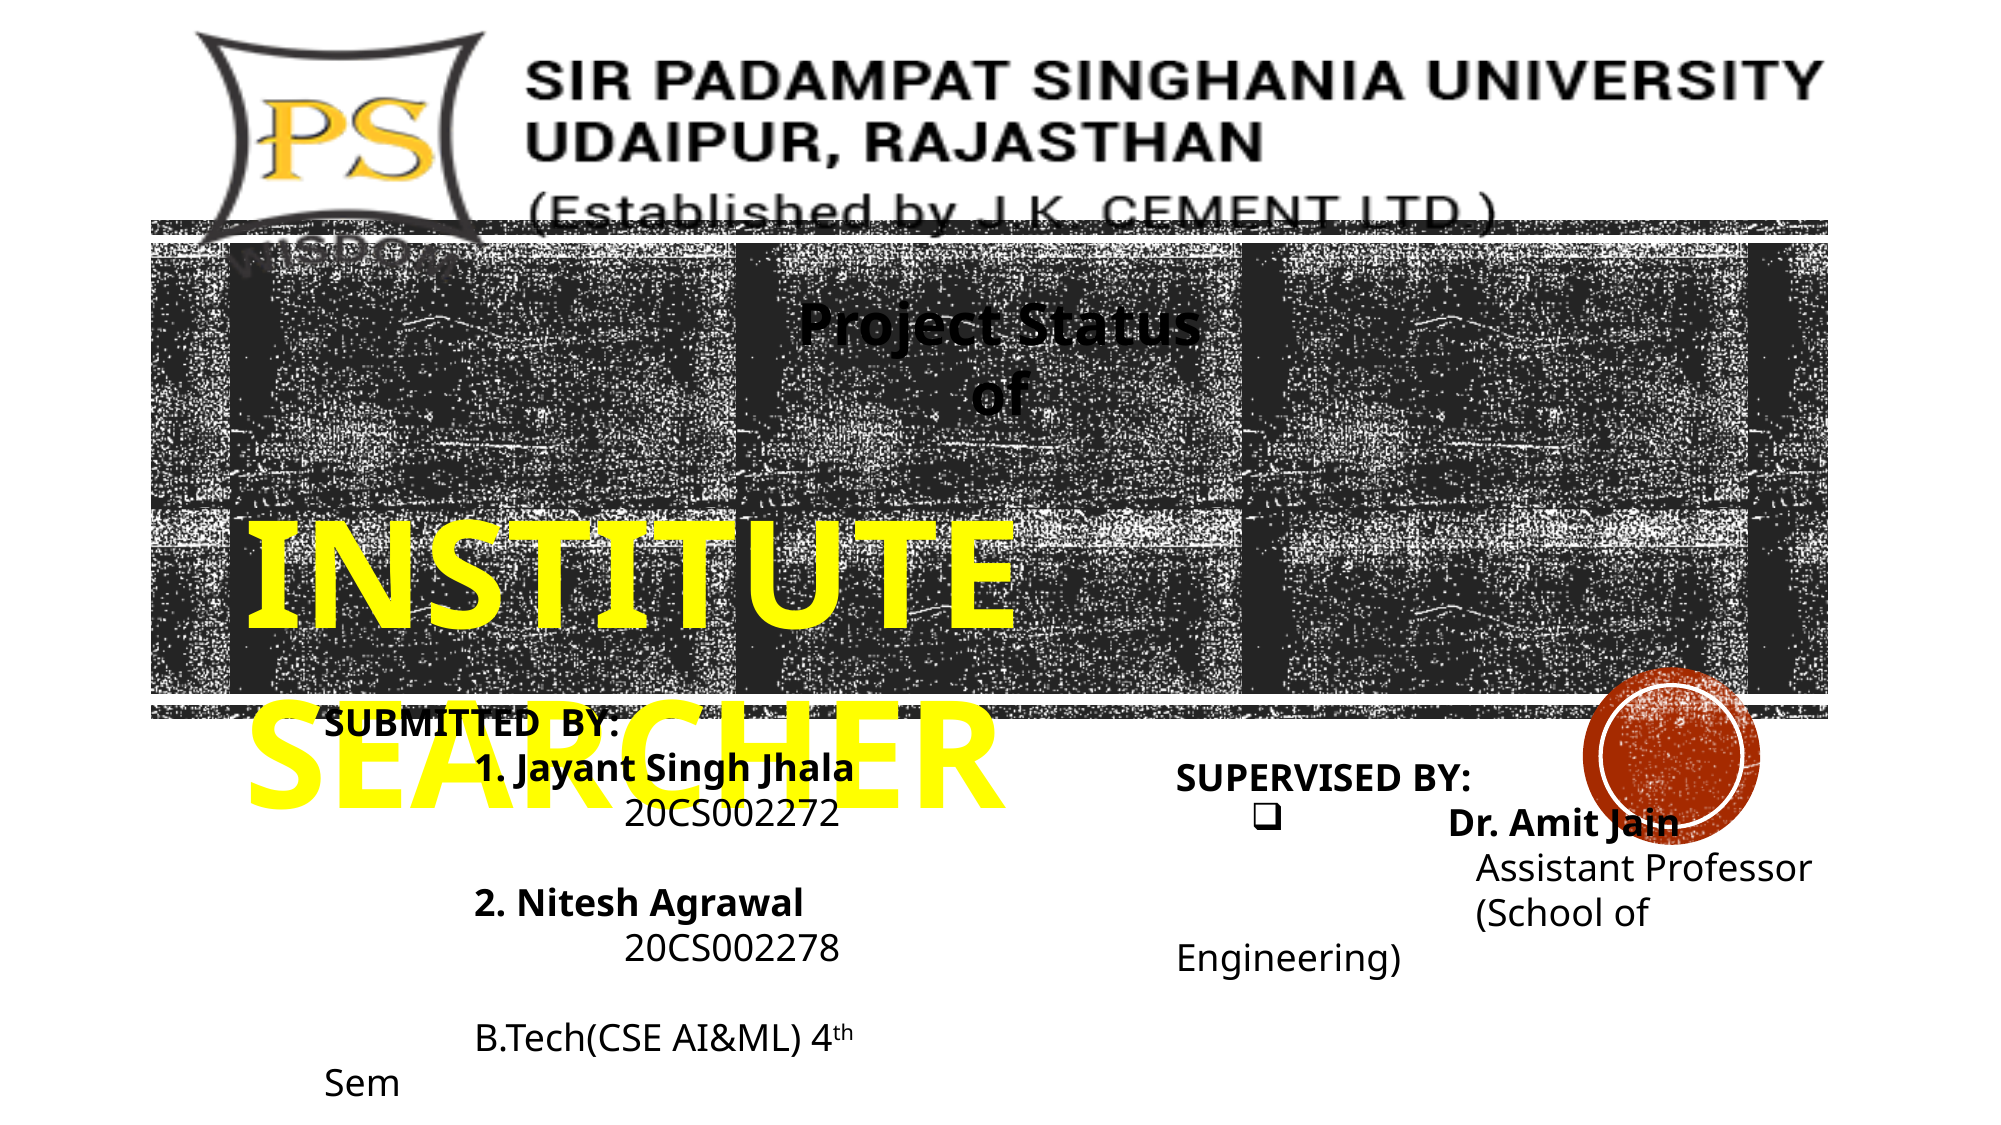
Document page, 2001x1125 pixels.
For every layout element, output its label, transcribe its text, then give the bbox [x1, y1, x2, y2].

text_box INSTITUTE SEARCHER [229, 470, 1771, 846]
text_box Project Status of [374, 392, 1626, 435]
picture [96, 0, 1932, 391]
text_box SUPERVISED BY: Dr. Amit Jain Assistant Professor (School of Engineering) [1161, 746, 1888, 987]
text_box SUBMITTED BY: 1. Jayant Singh Jhala 20CS002272 2. Nitesh Agrawal 20CS002278 B.Tech(CSE AI&ML) 4th Sem [309, 691, 910, 1112]
